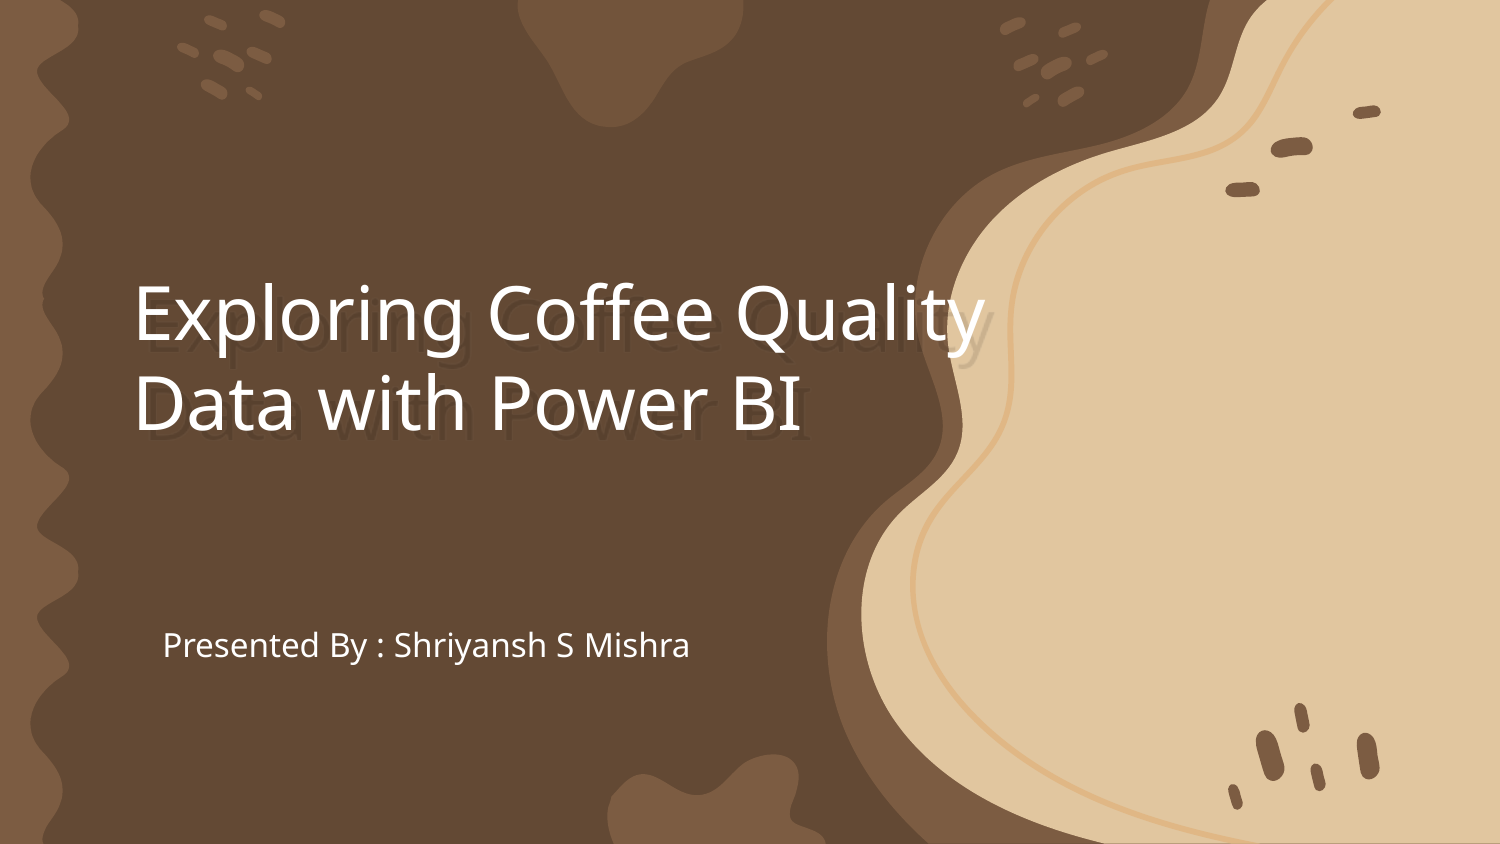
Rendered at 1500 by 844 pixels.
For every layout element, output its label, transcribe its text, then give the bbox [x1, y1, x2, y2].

title Exploring Coffee Quality Data with Power BI [116, 218, 1144, 494]
subtitle Presented By : Shriyansh S Mishra [126, 515, 788, 814]
